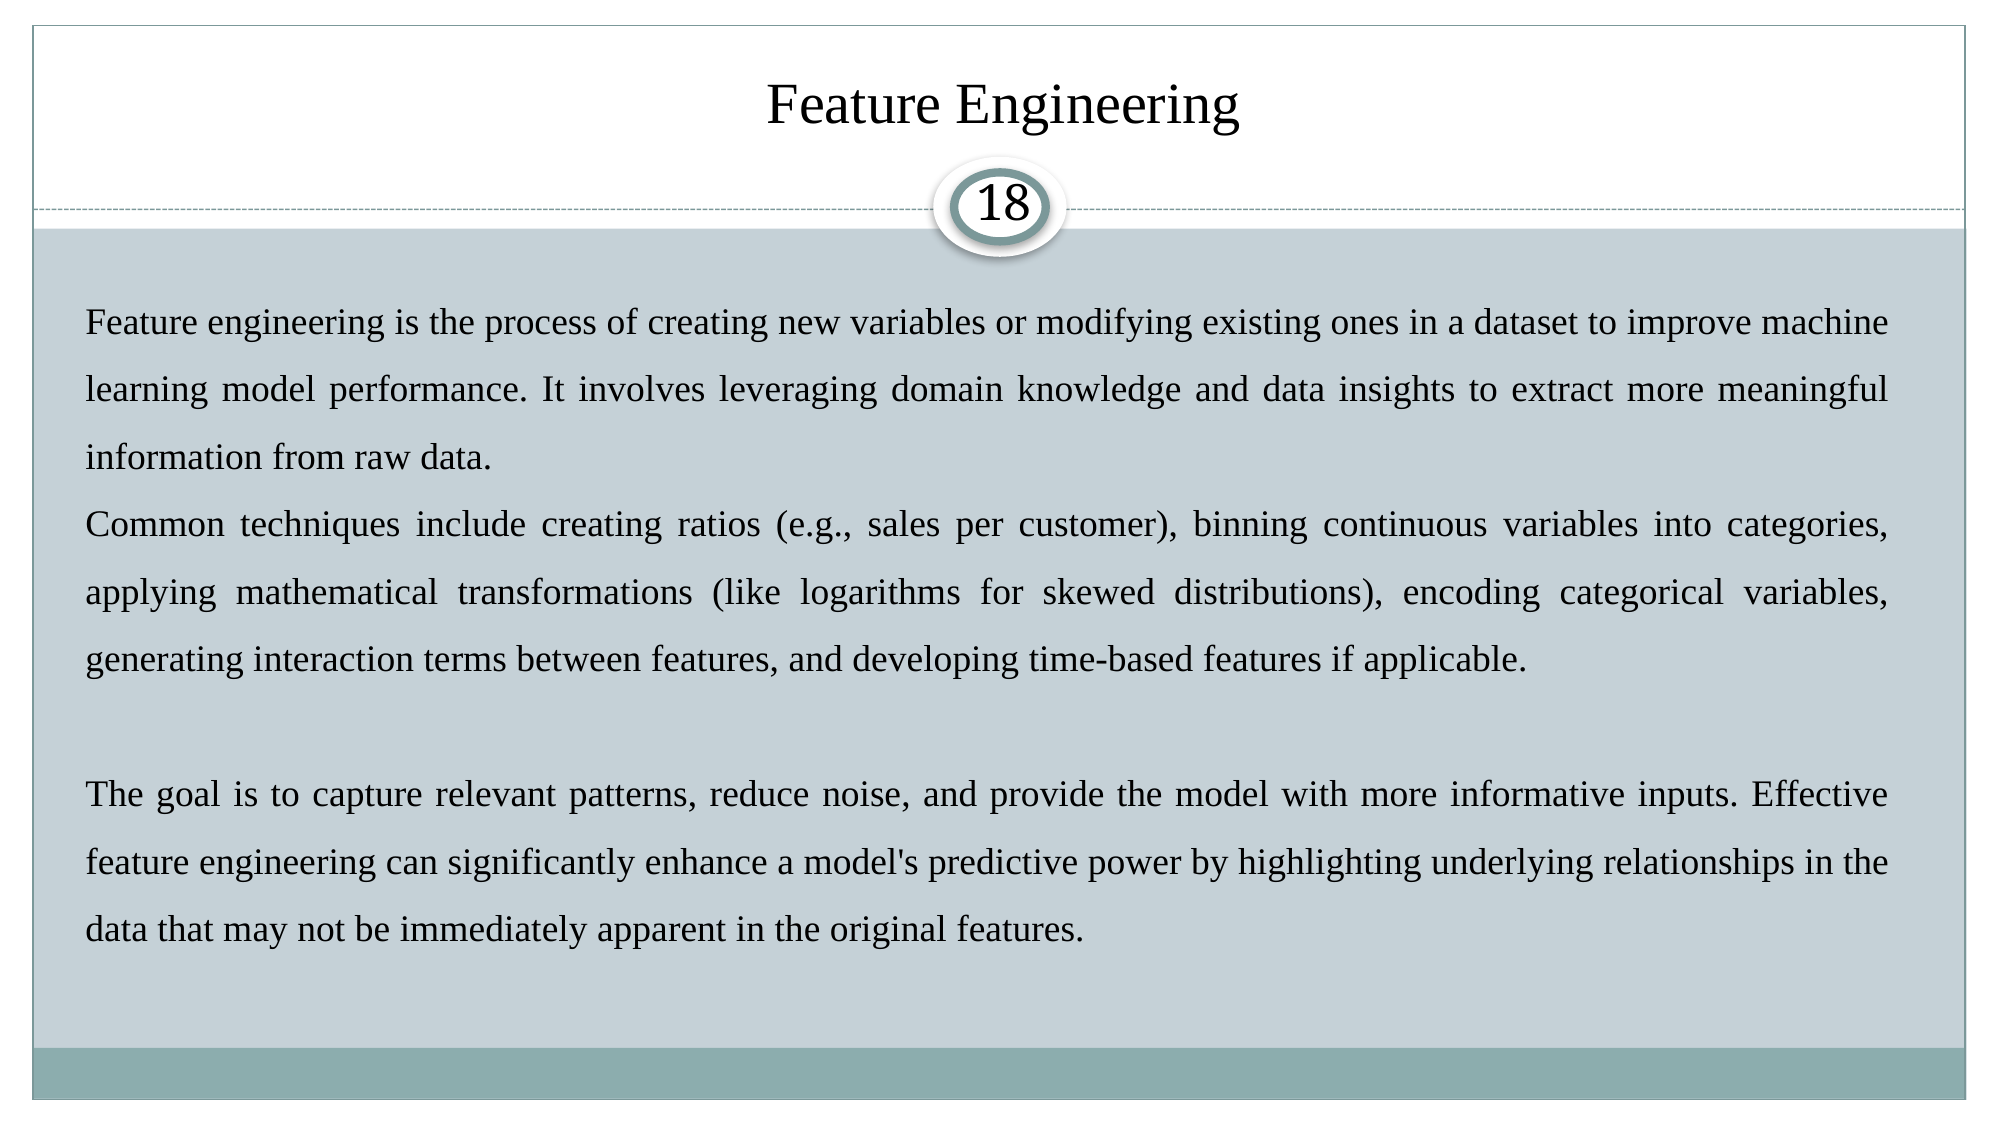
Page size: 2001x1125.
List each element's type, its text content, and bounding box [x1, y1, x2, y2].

title Feature Engineering [70, 18, 1938, 143]
text_box Feature engineering is the process of creating new variables or modifying existing ones in a dataset to improve machine learning model performance. It involves leveraging domain knowledge and data insights to extract more meaningful information from raw data. Common techniques include creating ratios (e.g., sales per customer), binning continuous variables into categories, applying mathematical transformations (like logarithms for skewed distributions), encoding categorical variables, generating interaction terms between features, and developing time-based features if applicable. The goal is to capture relevant patterns, reduce noise, and provide the model with more informative inputs. Effective feature engineering can significantly enhance a model's predictive power by highlighting underlying relationships in the data that may not be immediately apparent in the original features. [70, 266, 1907, 1024]
slide_number 18 [954, 168, 1055, 241]
